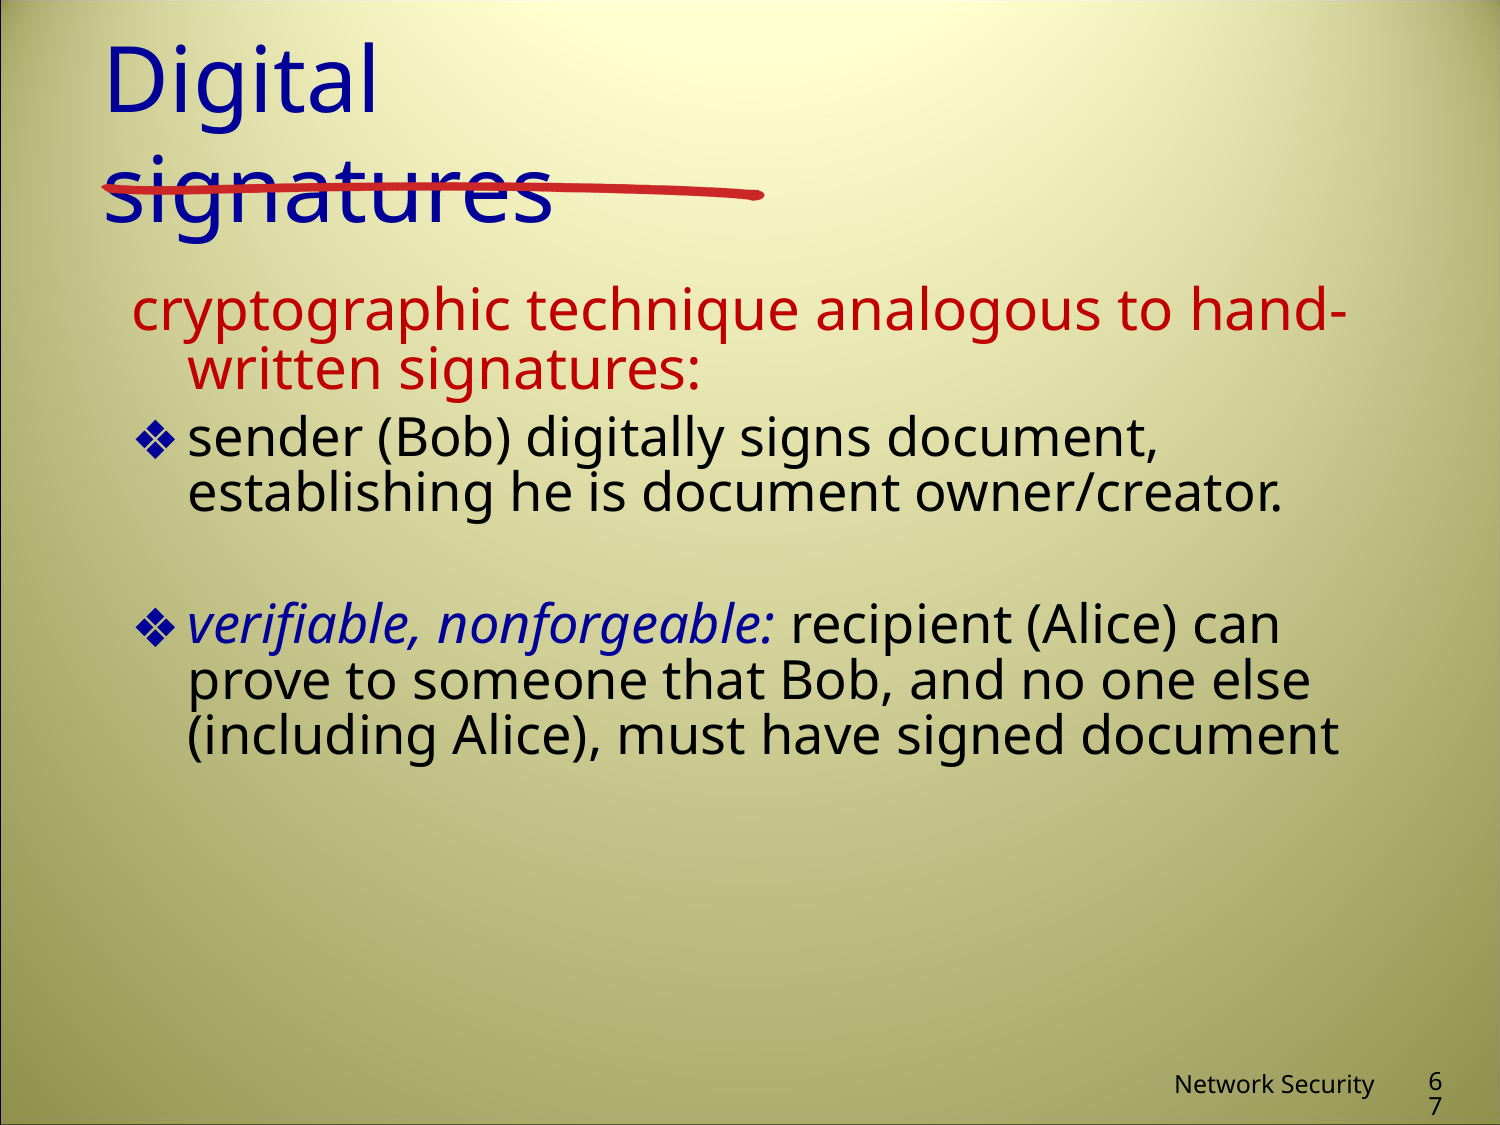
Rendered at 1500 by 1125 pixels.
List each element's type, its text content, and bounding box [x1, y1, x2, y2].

text_box Network Security [914, 1060, 1390, 1108]
title Digital signatures [87, 37, 840, 225]
picture [0, 0, 1500, 1125]
list cryptographic technique analogous to hand-written signatures: sender (Bob) digitally signs document, establishing he is document owner/creator. verifiable, nonforgeable: recipient (Alice) can prove to someone that Bob, and no one else (including Alice), must have signed document [116, 275, 1382, 1038]
